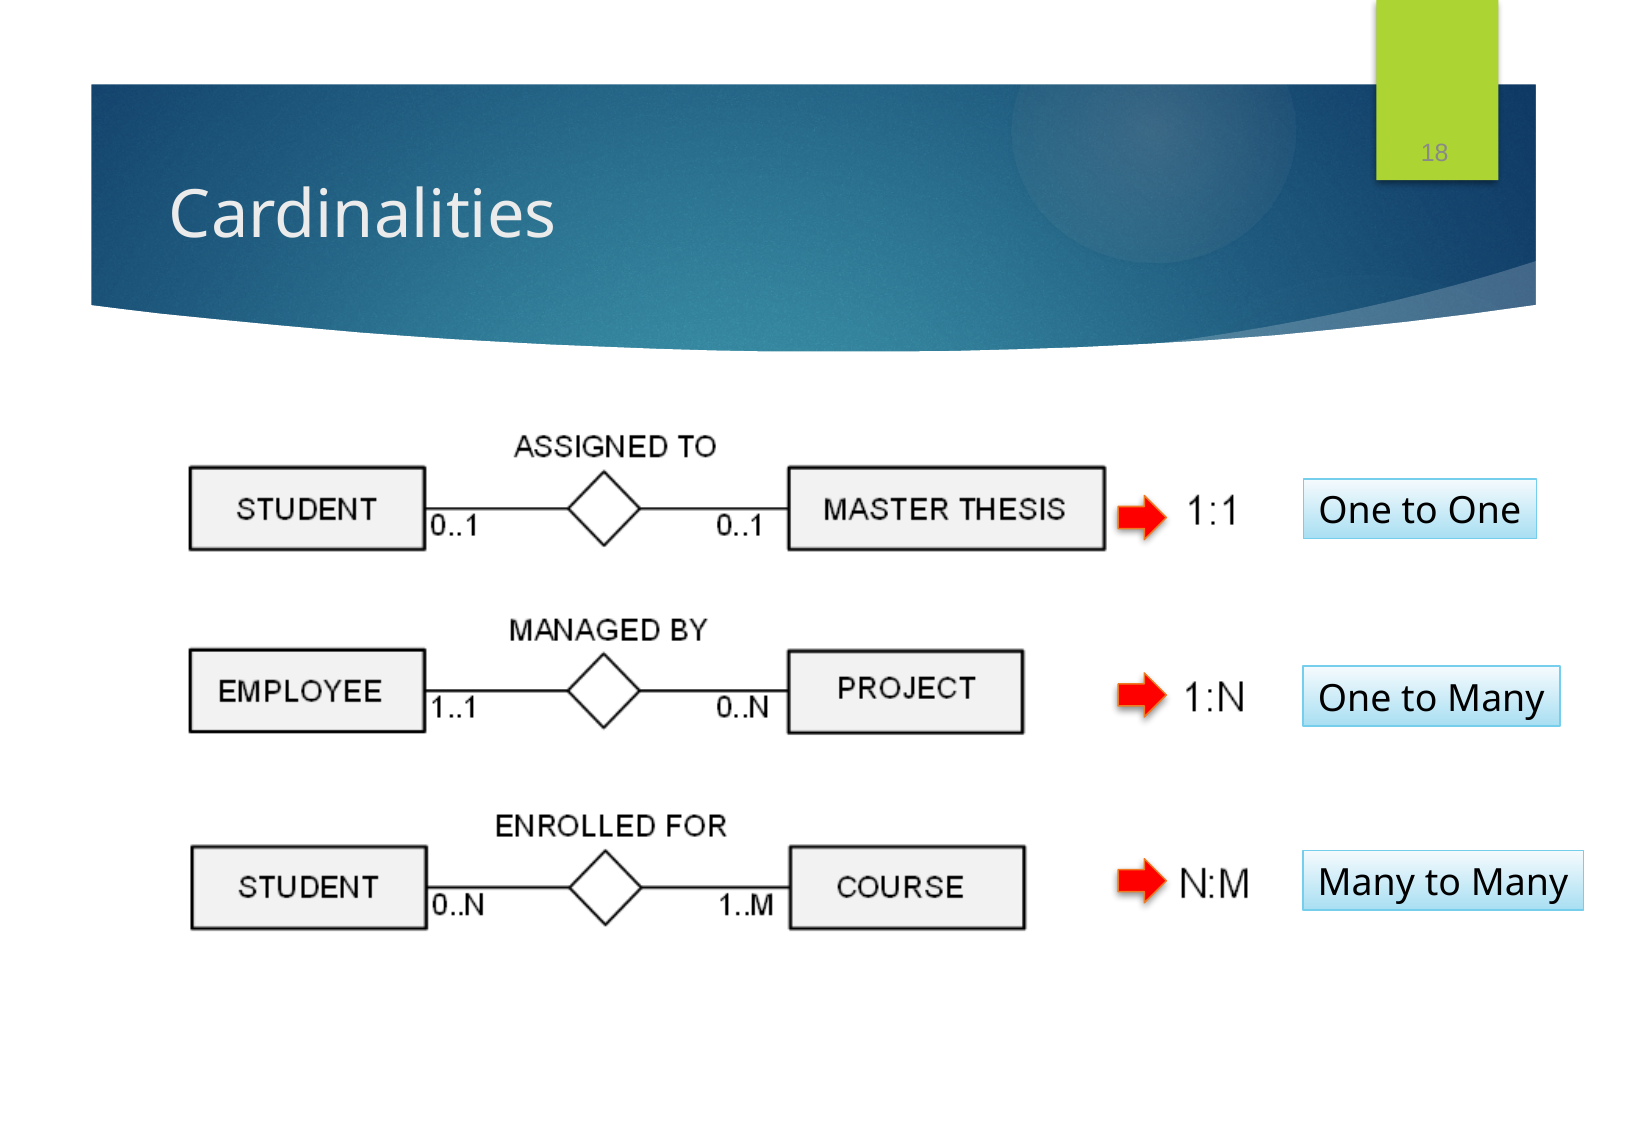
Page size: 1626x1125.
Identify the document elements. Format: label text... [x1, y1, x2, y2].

text_box Many to Many [1302, 850, 1584, 911]
slide_number 18 [1364, 48, 1506, 175]
text_box One to One [1303, 478, 1537, 539]
picture [153, 401, 1269, 768]
title Cardinalities [153, 152, 1282, 269]
text_box One to Many [1302, 665, 1561, 727]
picture [172, 796, 1269, 961]
